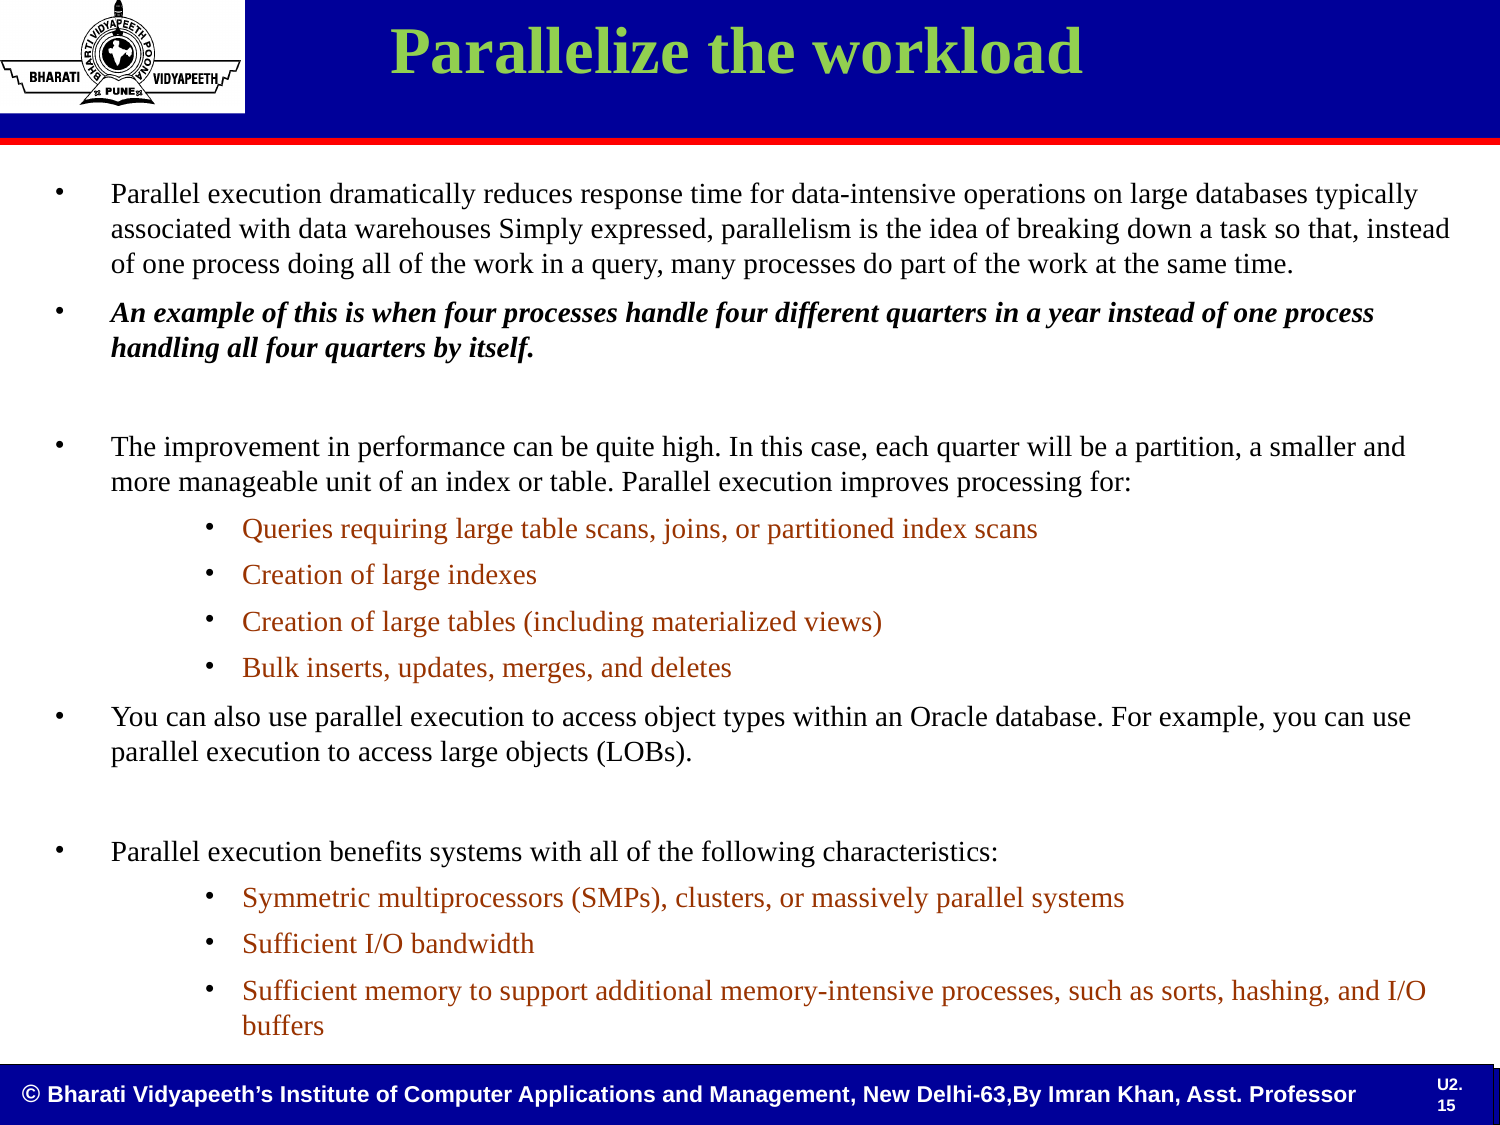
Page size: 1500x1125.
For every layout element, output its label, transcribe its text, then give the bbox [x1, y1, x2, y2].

picture [0, 0, 62, 106]
list Parallel execution dramatically reduces response time for data-intensive operations on large databases typically associated with data warehouses Simply expressed, parallelism is the idea of breaking down a task so that, instead of one process doing all of the work in a query, many processes do part of the work at the same time. An example of this is when four processes handle four different quarters in a year instead of one process handling all four quarters by itself. The improvement in performance can be quite high. In this case, each quarter will be a partition, a smaller and more manageable unit of an index or table. Parallel execution improves processing for: Queries requiring large table scans, joins, or partitioned index scans Creation of large indexes Creation of large tables (including materialized views) Bulk inserts, updates, merges, and deletes You can also use parallel execution to access object types within an Oracle database. For example, you can use parallel execution to access large objects (LOBs). Parallel execution benefits systems with all of the following characteristics: Symmetric multiprocessors (SMPs), clusters, or massively parallel systems Sufficient I/O bandwidth Sufficient memory to support additional memory-intensive processes, such as sorts, hashing, and I/O buffers [39, 166, 1469, 1024]
text_box Parallelize the workload [62, 0, 1413, 188]
